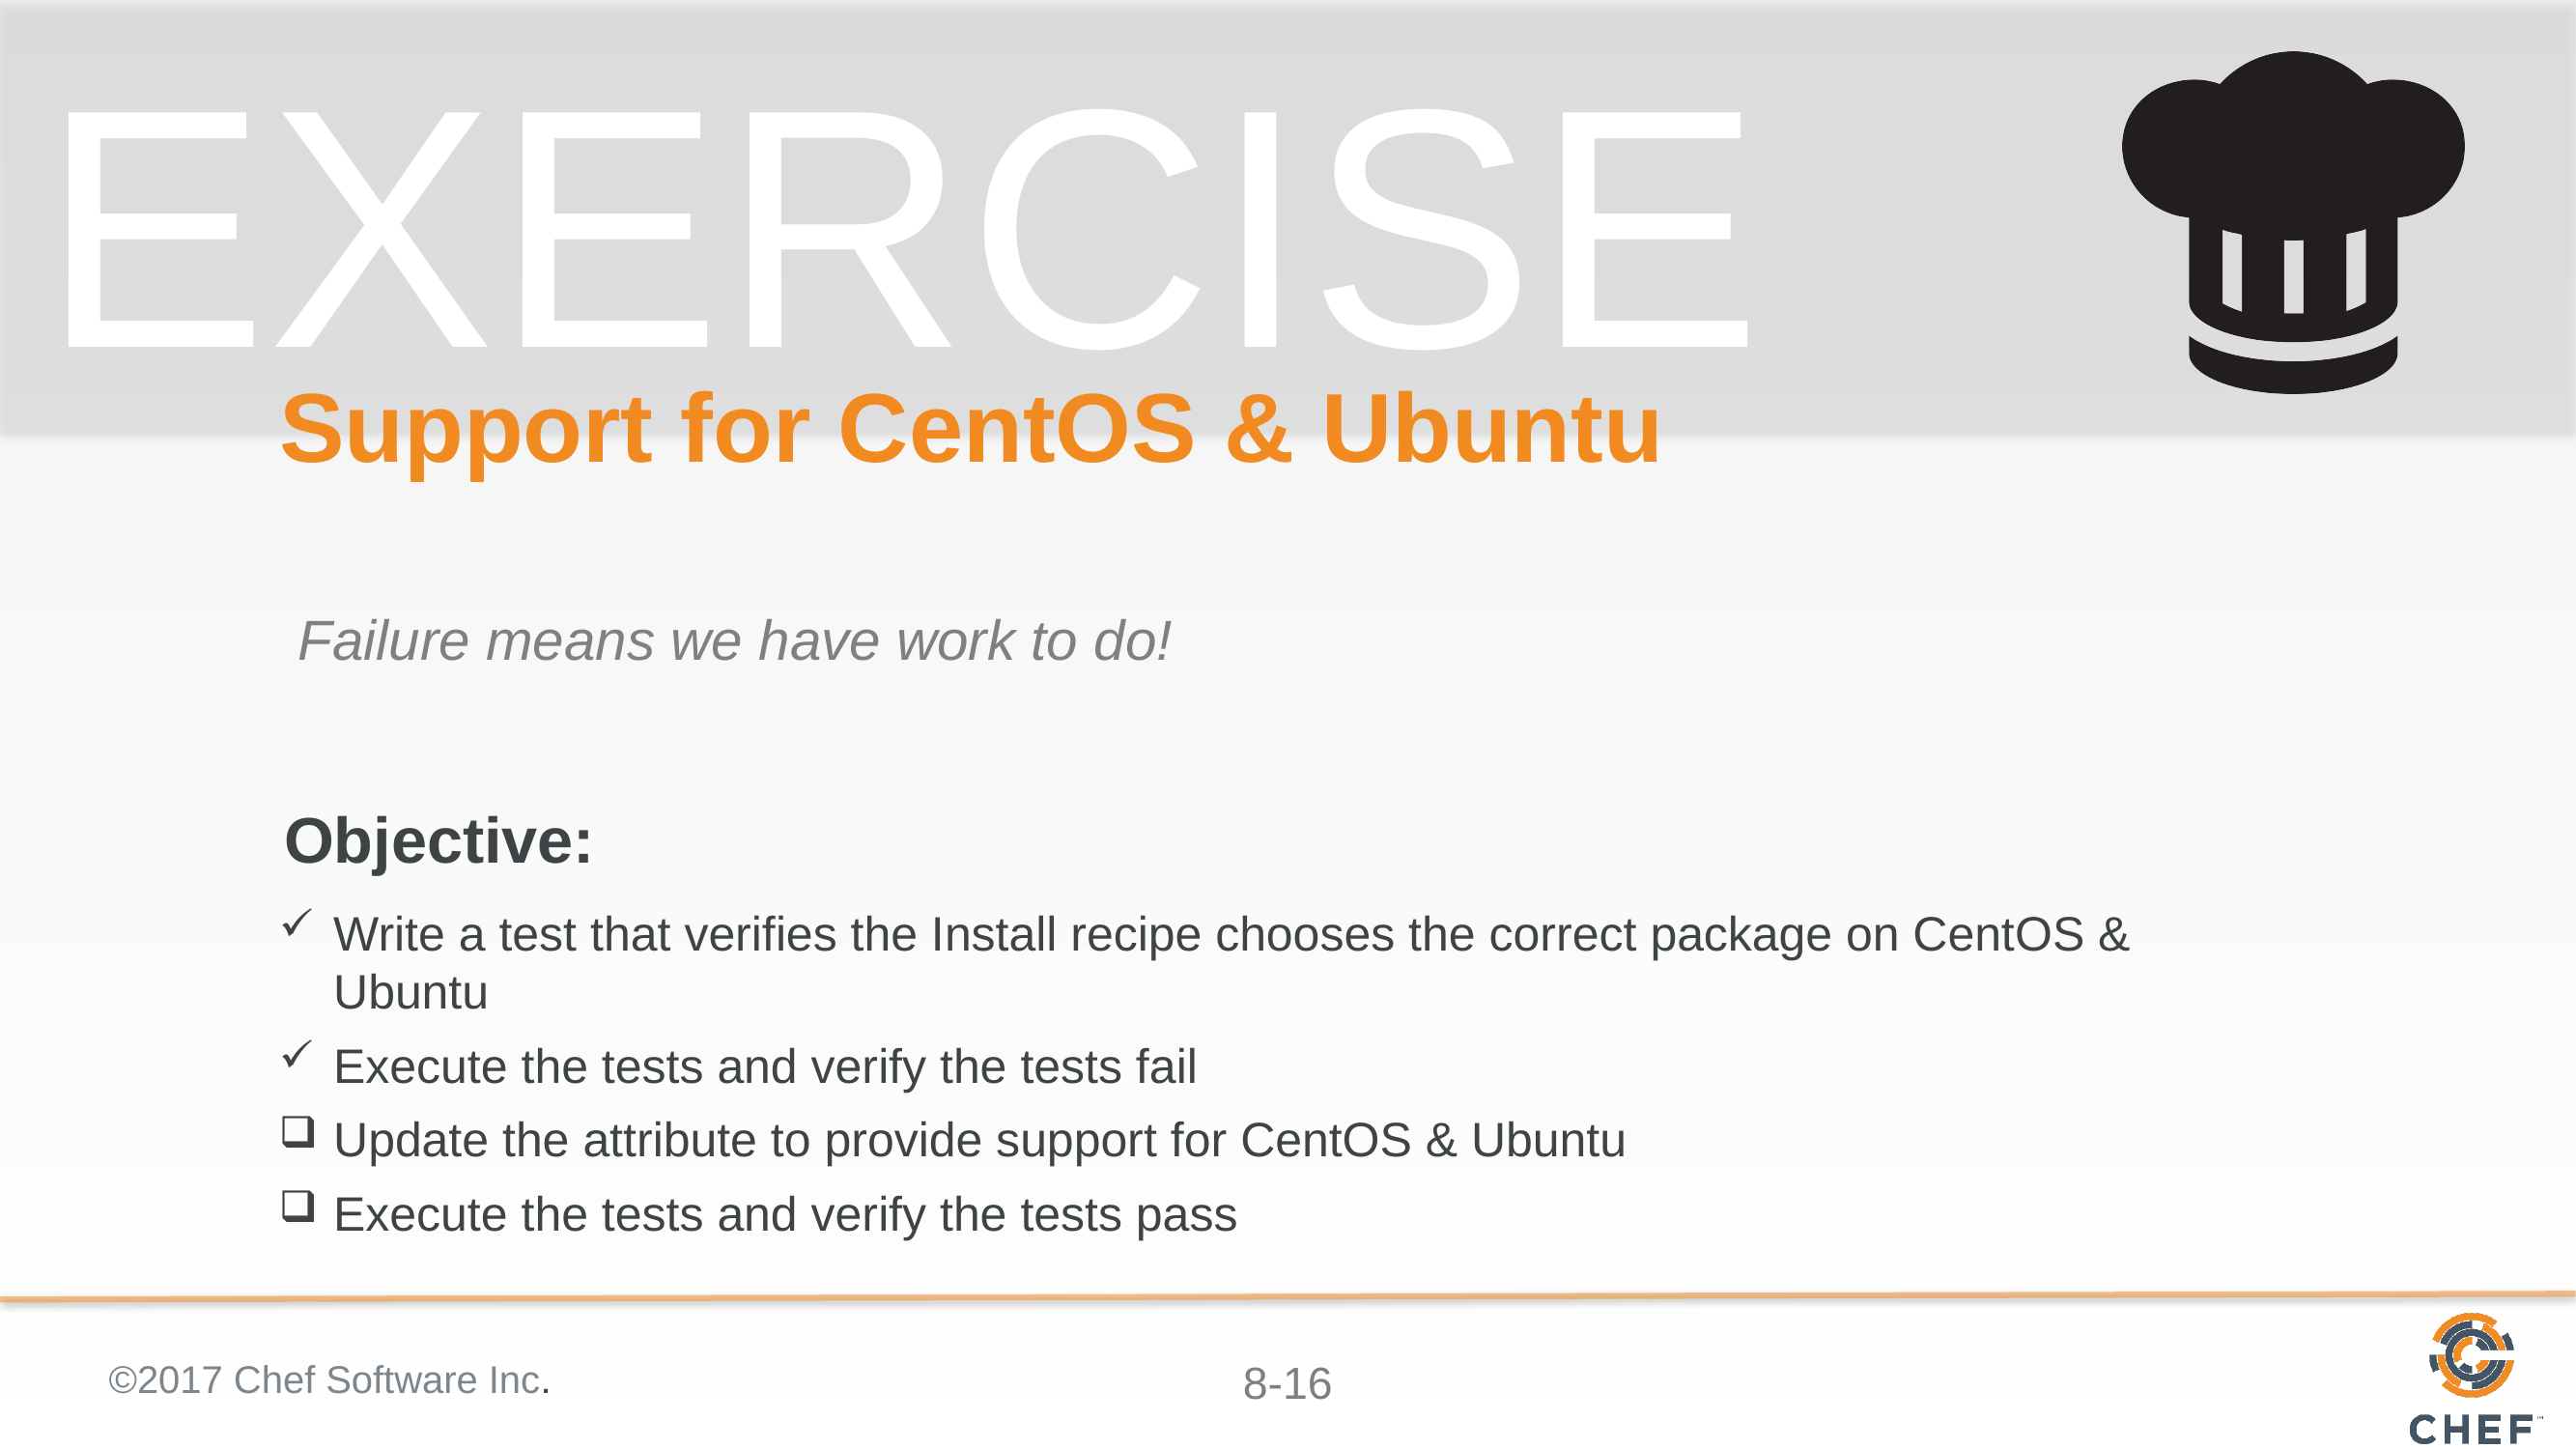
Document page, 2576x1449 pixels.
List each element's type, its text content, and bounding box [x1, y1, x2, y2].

title Support for CentOS & Ubuntu [265, 363, 2217, 498]
picture [2399, 1297, 2551, 1449]
list Failure means we have work to do! [265, 516, 2217, 759]
list Write a test that verifies the Install recipe chooses the correct package on CentOS & Ubuntu Execute the tests and verify the tests fail Update the attribute to provide support for CentOS & Ubuntu Execute the tests and verify the tests pass [265, 895, 2217, 1284]
picture [2122, 51, 2465, 399]
